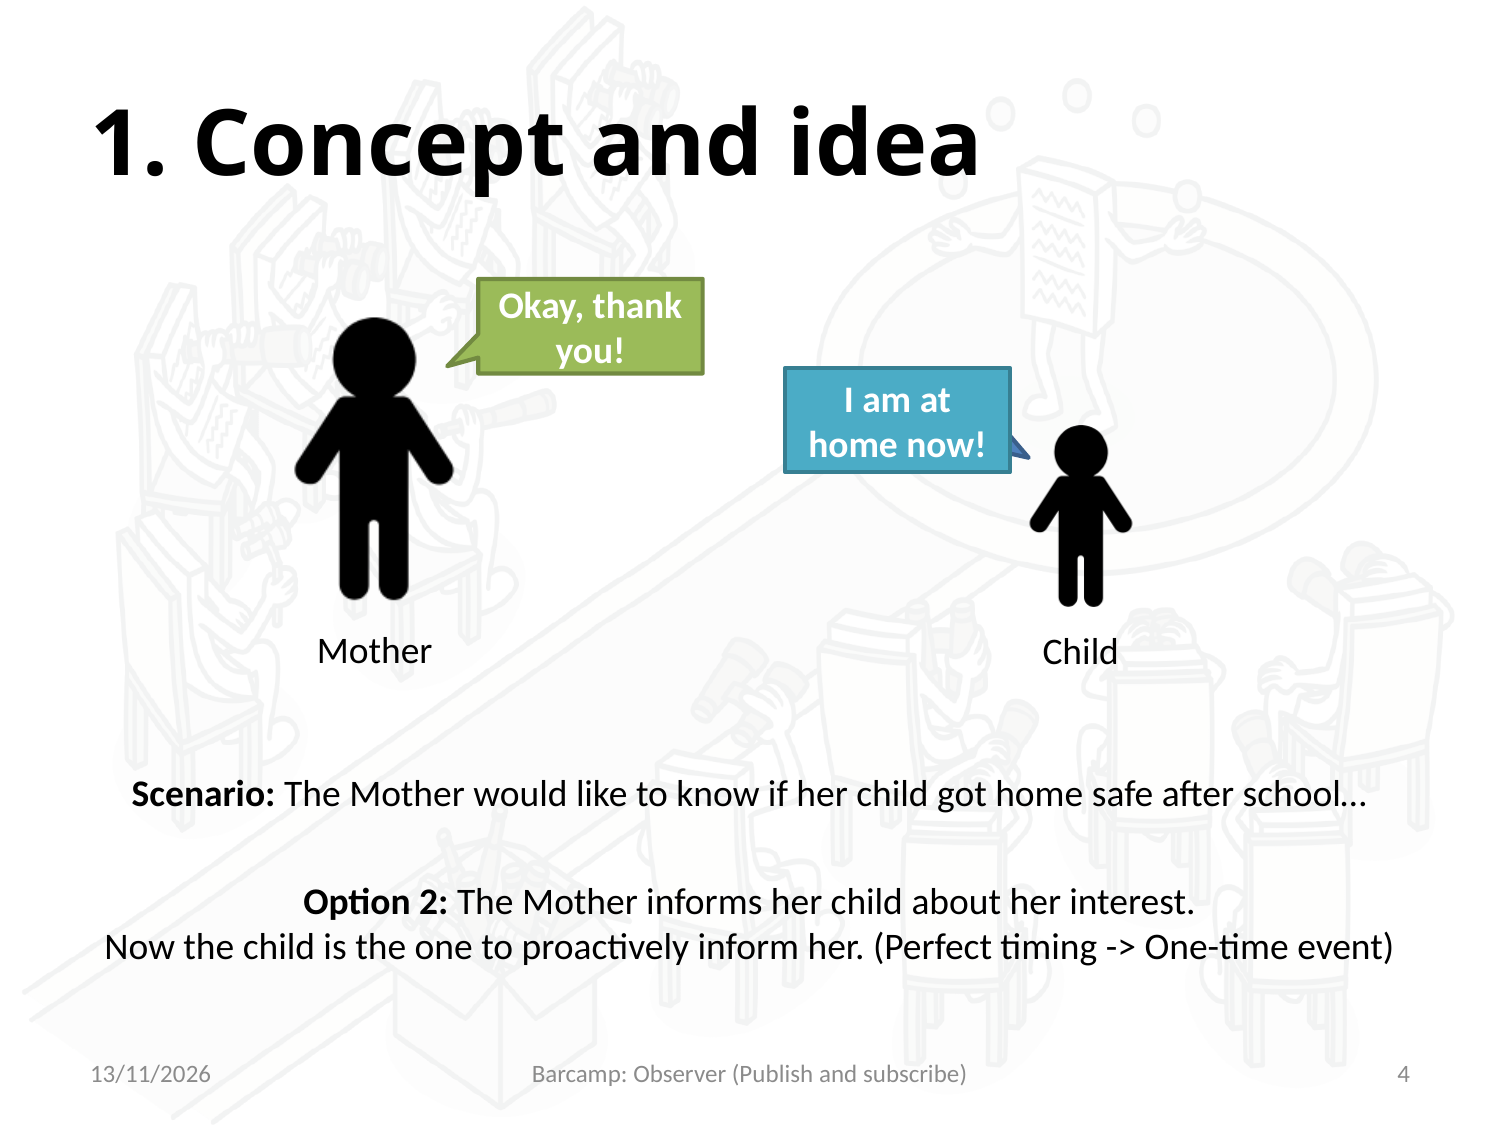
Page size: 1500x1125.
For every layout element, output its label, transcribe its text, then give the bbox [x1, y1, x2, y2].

picture [218, 302, 532, 616]
text_box Child [974, 619, 1187, 680]
text_box Mother [268, 623, 481, 679]
picture [979, 415, 1182, 617]
footer Barcamp: Observer (Publish and subscribe) [512, 1042, 988, 1103]
text_box I am at home now! [783, 366, 1012, 474]
title 1. Concept and idea [75, 45, 1425, 233]
text_box Option 2: The Mother informs her child about her interest. Now the child is the one to proactively inform her. (Perfect timing -> One-time event) [0, 869, 1500, 975]
text_box Scenario: The Mother would like to know if her child got home safe after school… [0, 761, 1500, 822]
text_box Okay, thank you! [478, 273, 703, 378]
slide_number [75, 1042, 425, 1103]
slide_number 4 [1074, 1042, 1425, 1103]
